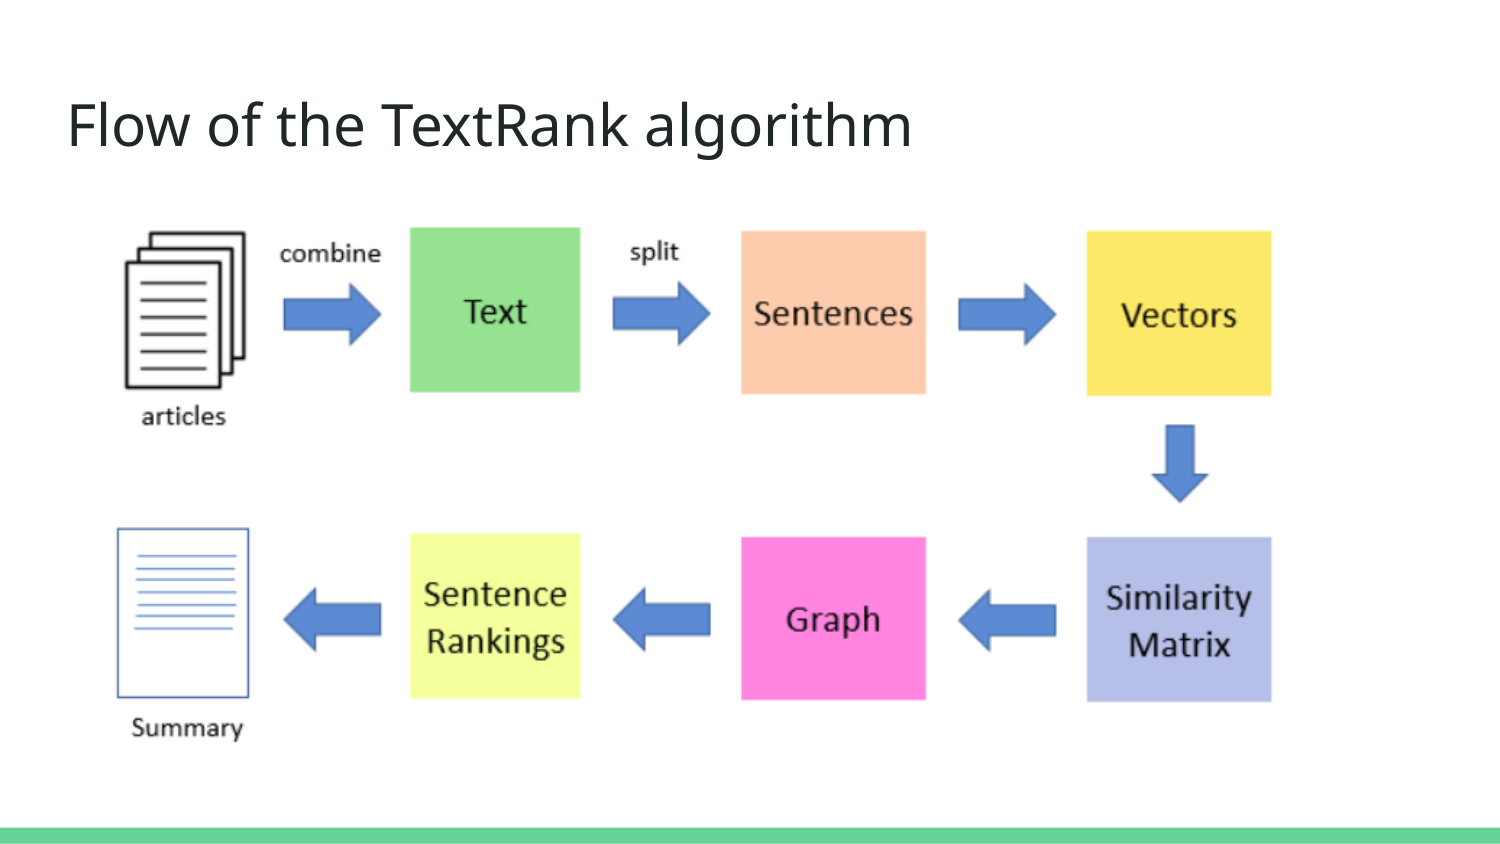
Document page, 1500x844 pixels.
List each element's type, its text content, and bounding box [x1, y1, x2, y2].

title Flow of the TextRank algorithm [51, 72, 1449, 167]
picture [63, 203, 1335, 782]
